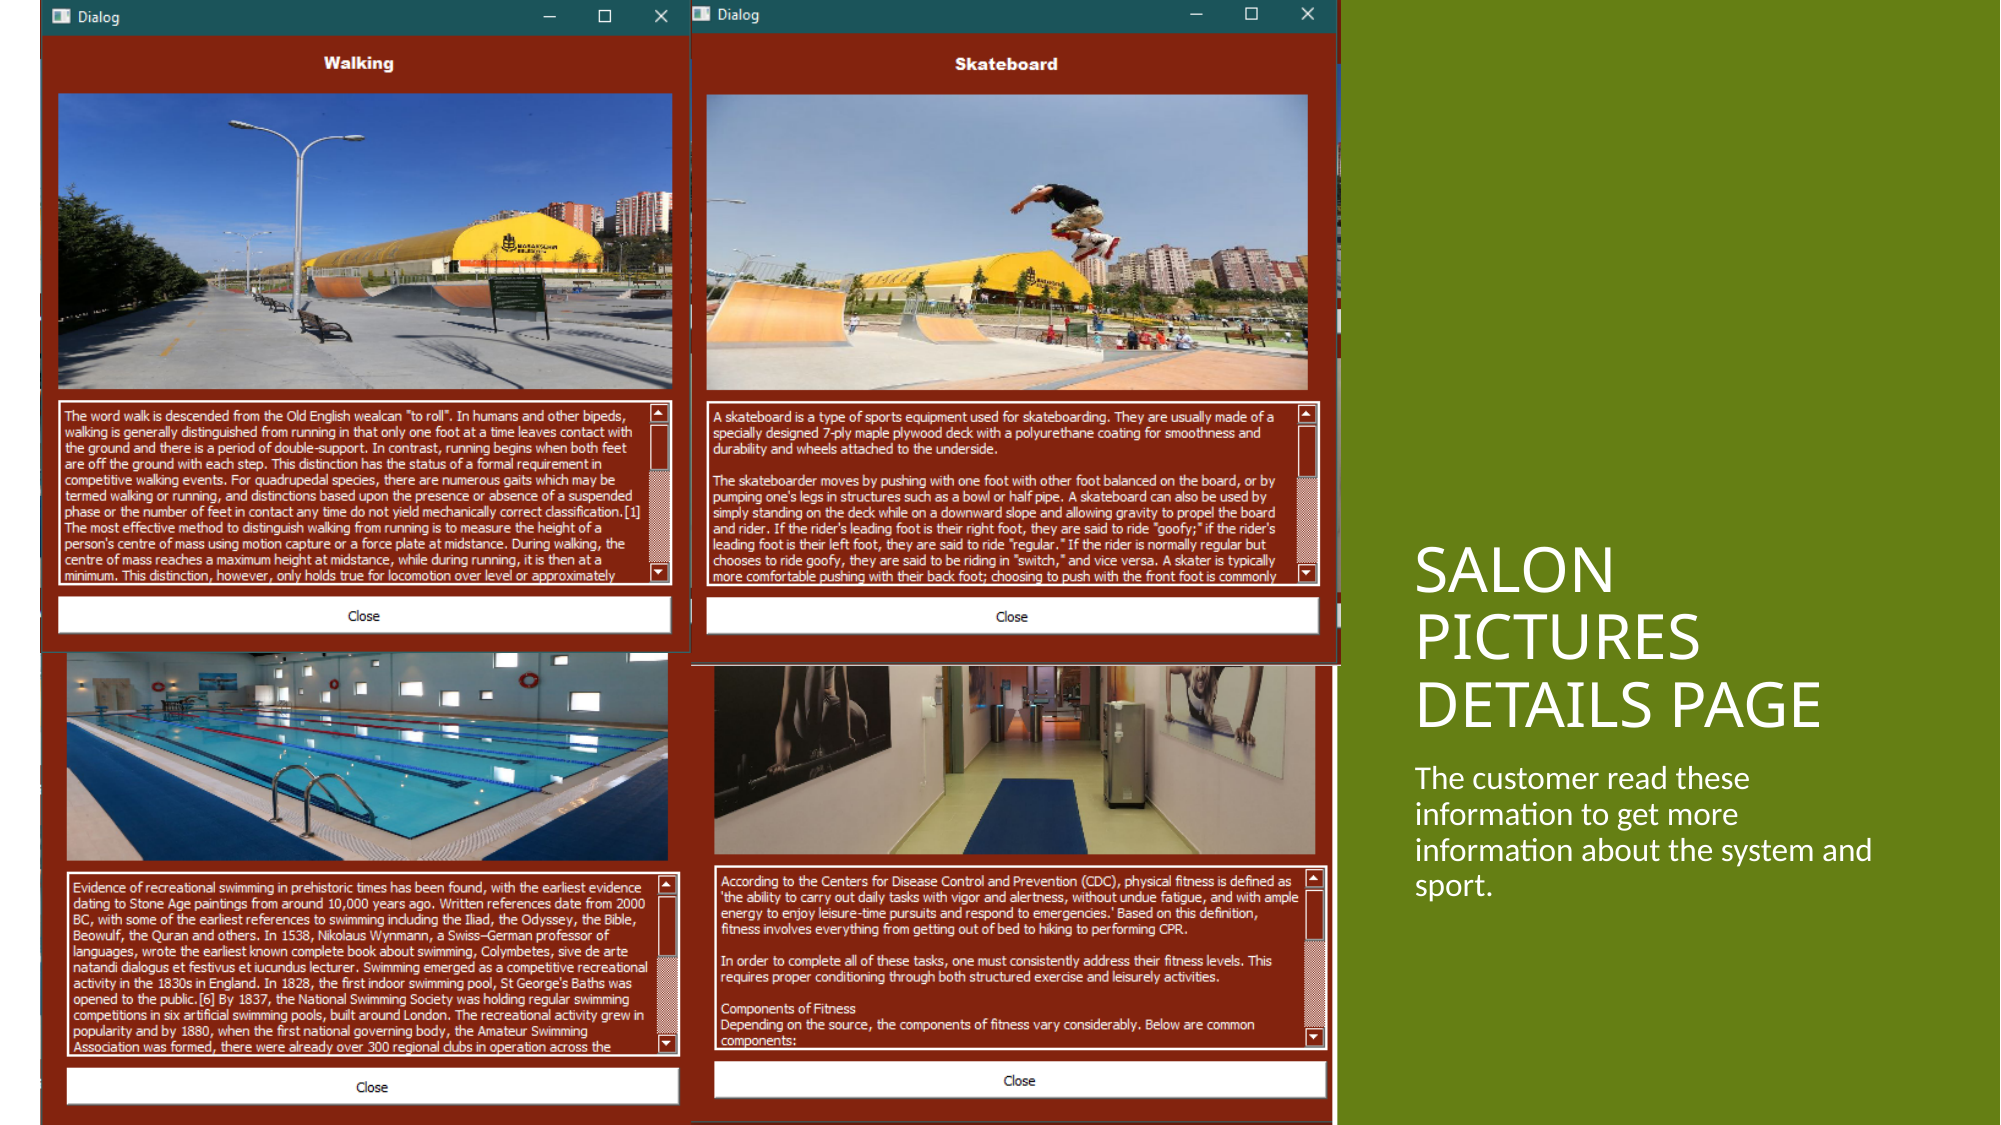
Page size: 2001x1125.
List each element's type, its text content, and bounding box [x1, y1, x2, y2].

list The customer read these information to get more information about the system and sport. [1399, 753, 1913, 1103]
title Salon PICTURES Details PAGE [1399, 276, 1913, 749]
picture [40, 0, 1341, 1125]
